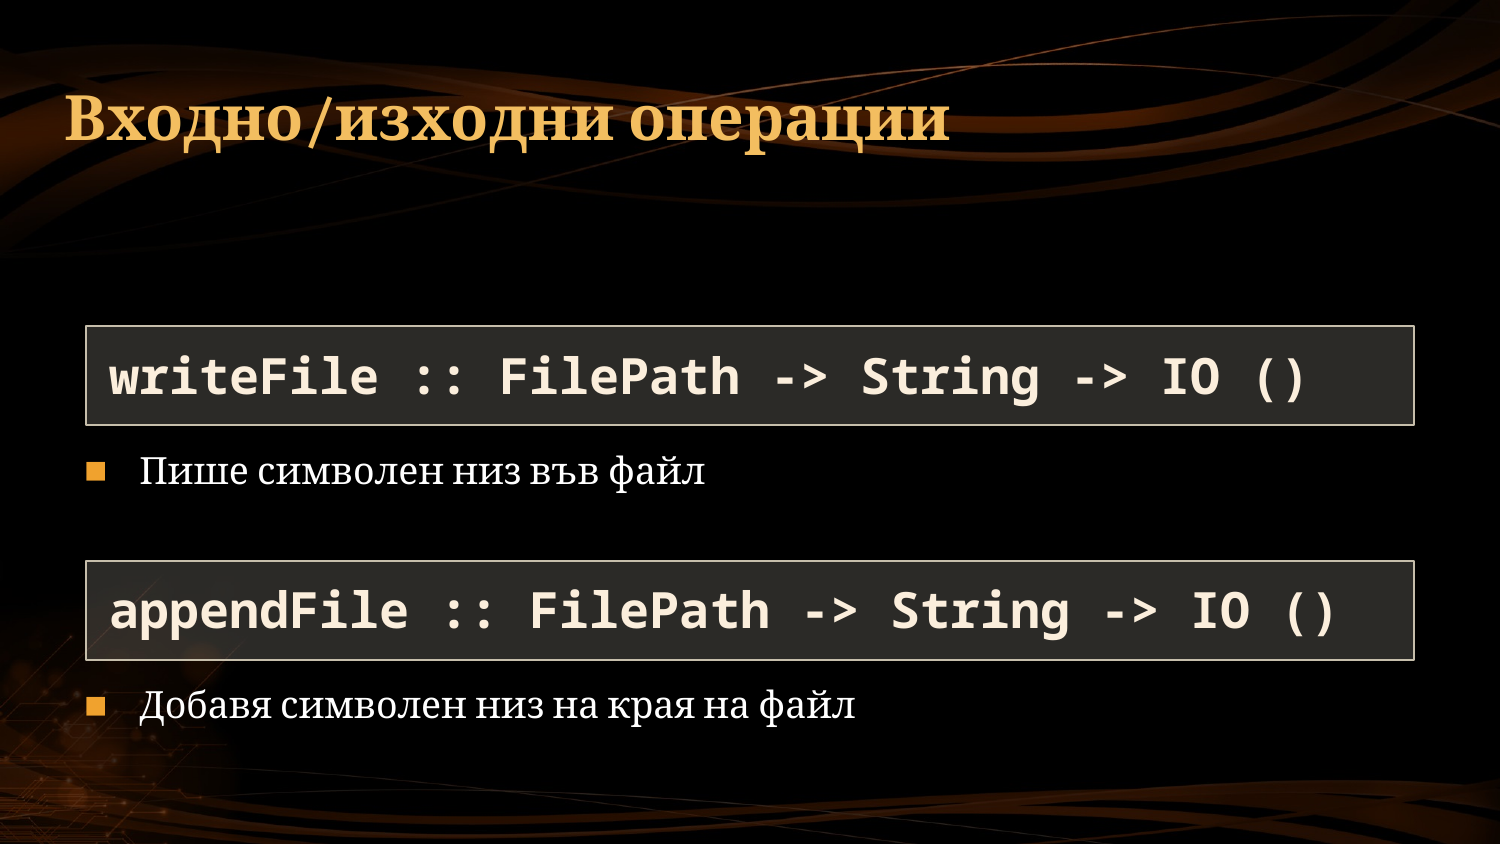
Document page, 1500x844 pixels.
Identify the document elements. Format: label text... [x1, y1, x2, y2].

list Пише символен низ във файл [51, 440, 1449, 520]
title Входно/изходни операции [51, 72, 1449, 167]
text_box appendFile :: FilePath -> String -> IO () [86, 561, 1414, 661]
text_box writeFile :: FilePath -> String -> IO () [86, 326, 1414, 426]
picture [0, 0, 1500, 844]
list Добавя символен низ на края на файл [51, 674, 1449, 754]
